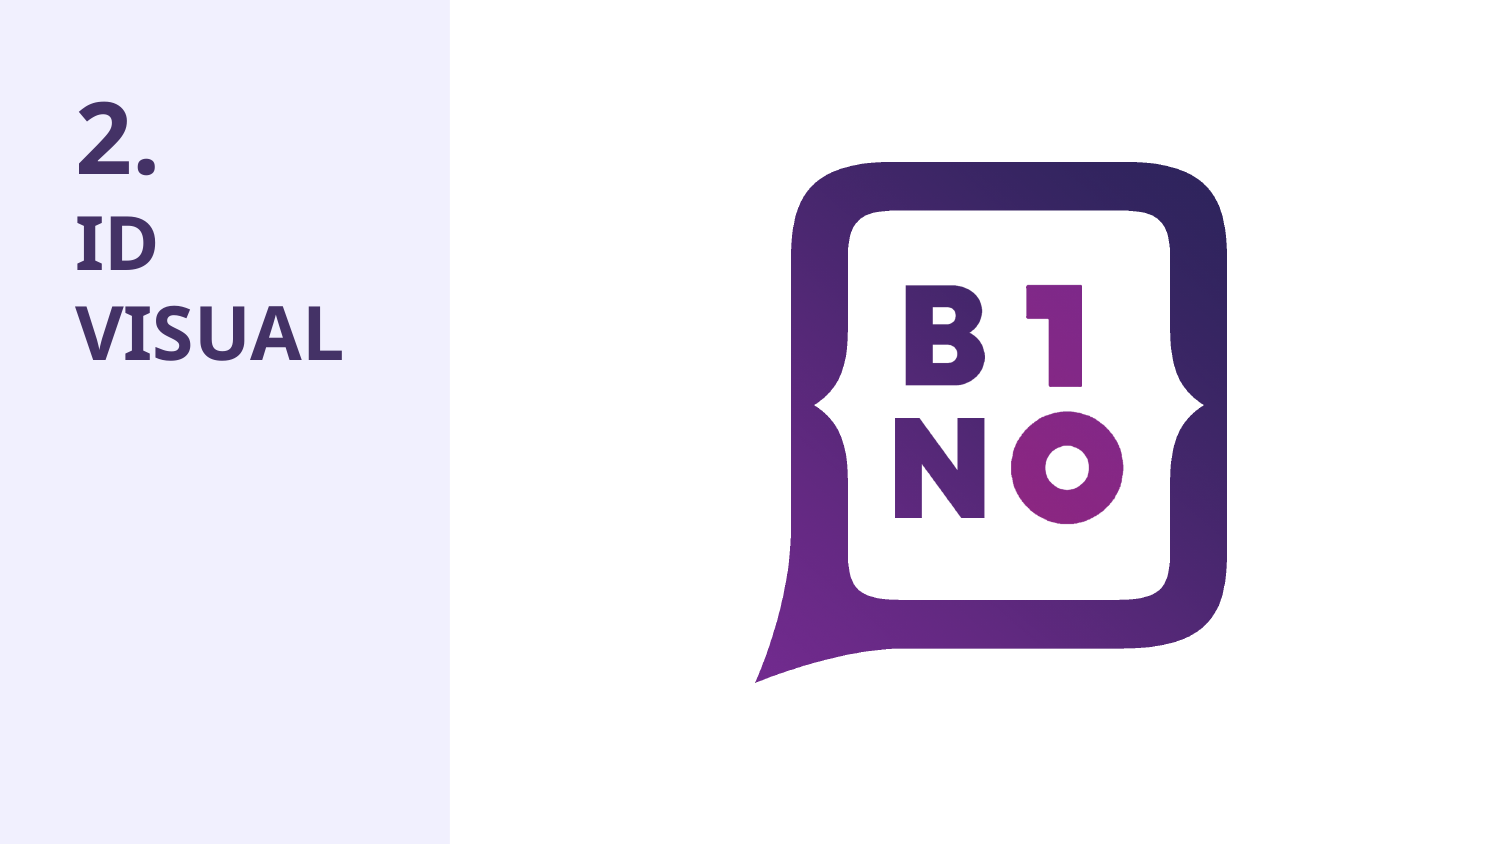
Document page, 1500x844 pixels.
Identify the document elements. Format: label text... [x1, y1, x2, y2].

picture [0, 0, 1500, 844]
text_box 2. ID VISUAL [59, 60, 390, 392]
